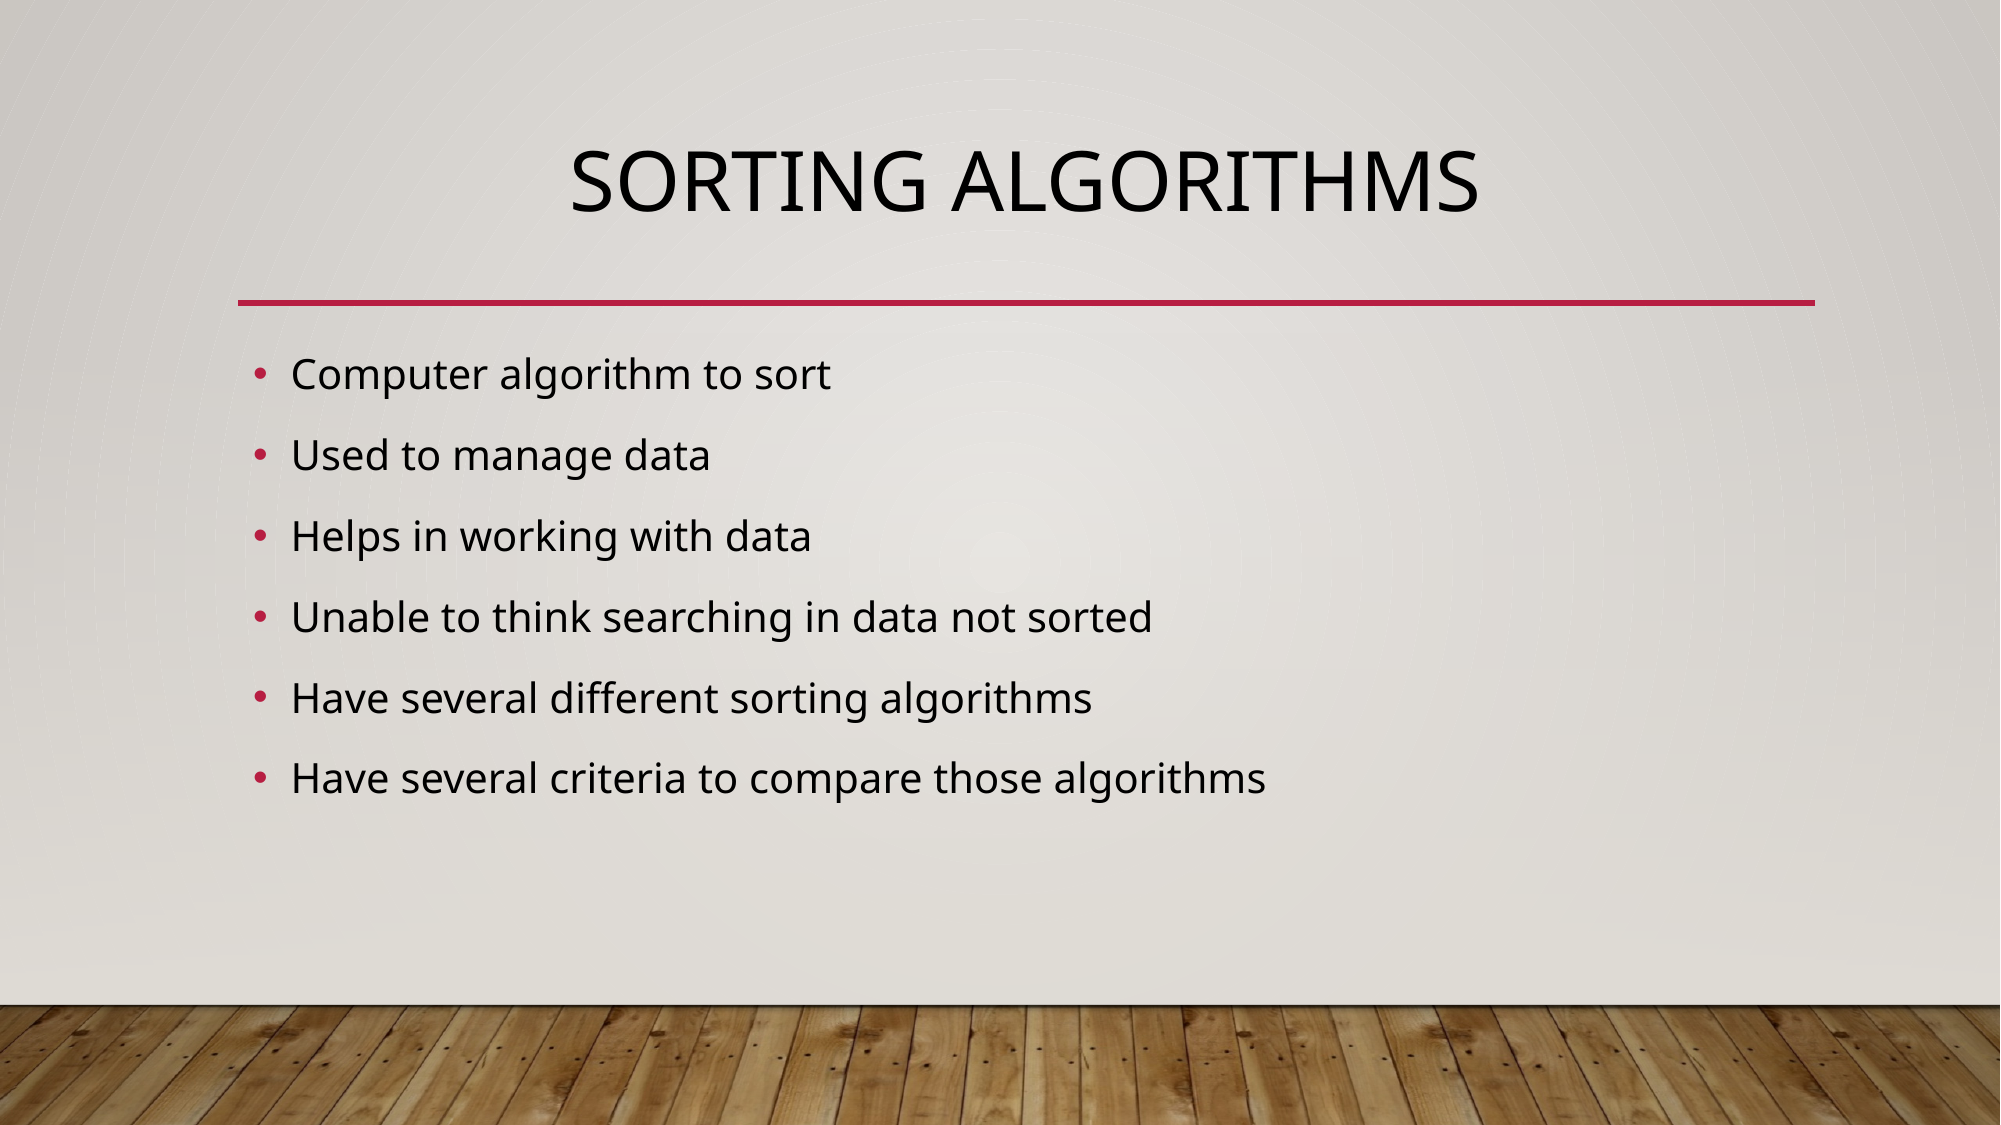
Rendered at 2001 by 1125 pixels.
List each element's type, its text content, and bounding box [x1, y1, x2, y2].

picture [0, 1005, 2000, 1125]
list Computer algorithm to sort Used to manage data Helps in working with data Unable to think searching in data not sorted Have several different sorting algorithms Have several criteria to compare those algorithms [238, 330, 1814, 897]
title Sorting Algorithms [238, 131, 1814, 305]
